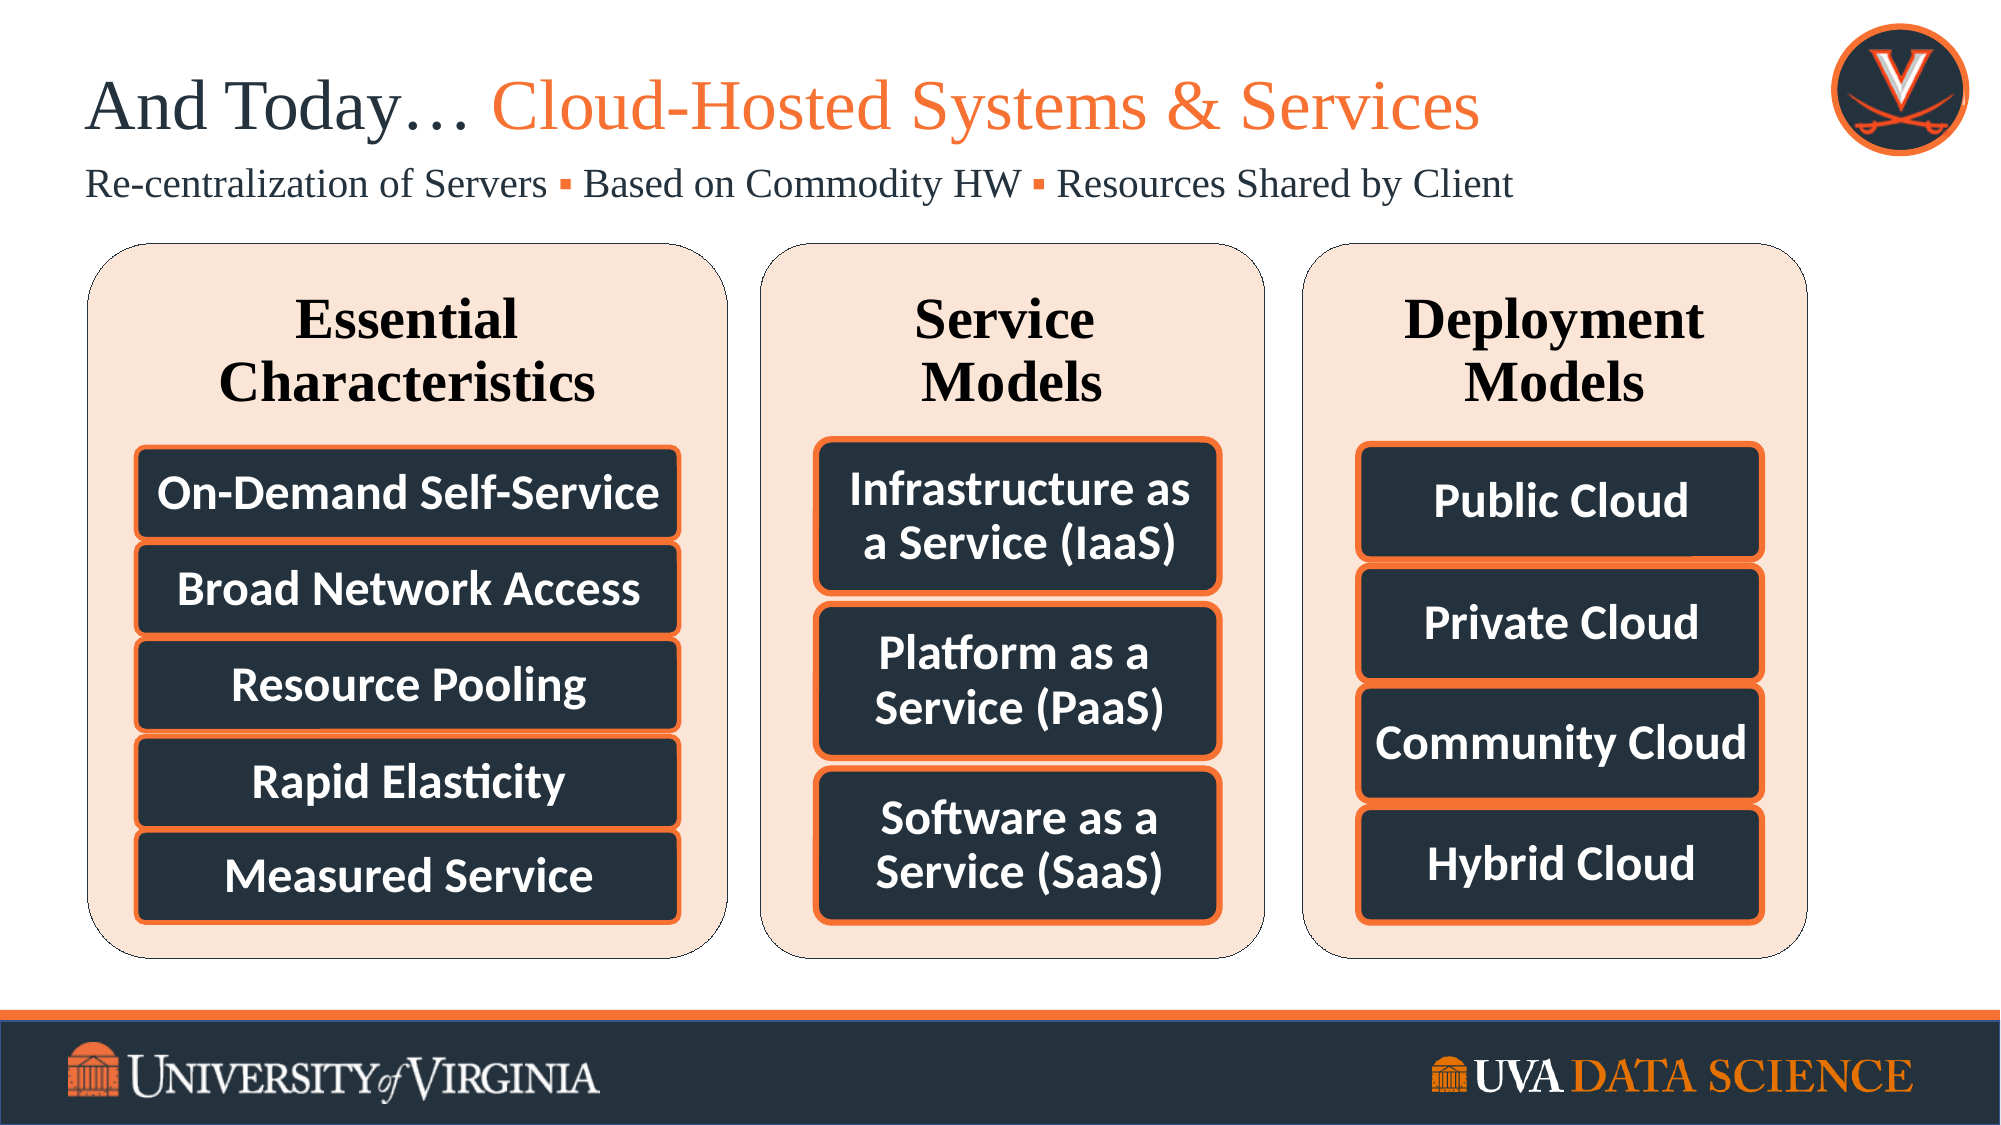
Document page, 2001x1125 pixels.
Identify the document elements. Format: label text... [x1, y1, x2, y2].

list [87, 243, 1813, 959]
picture [1416, 1042, 1927, 1108]
list Re-centralization of Servers ▪ Based on Commodity HW ▪ Resources Shared by Client [69, 154, 1899, 215]
picture [1846, 48, 1965, 139]
picture [68, 1042, 600, 1104]
title And Today… Cloud-Hosted Systems & Services [69, 59, 1755, 154]
